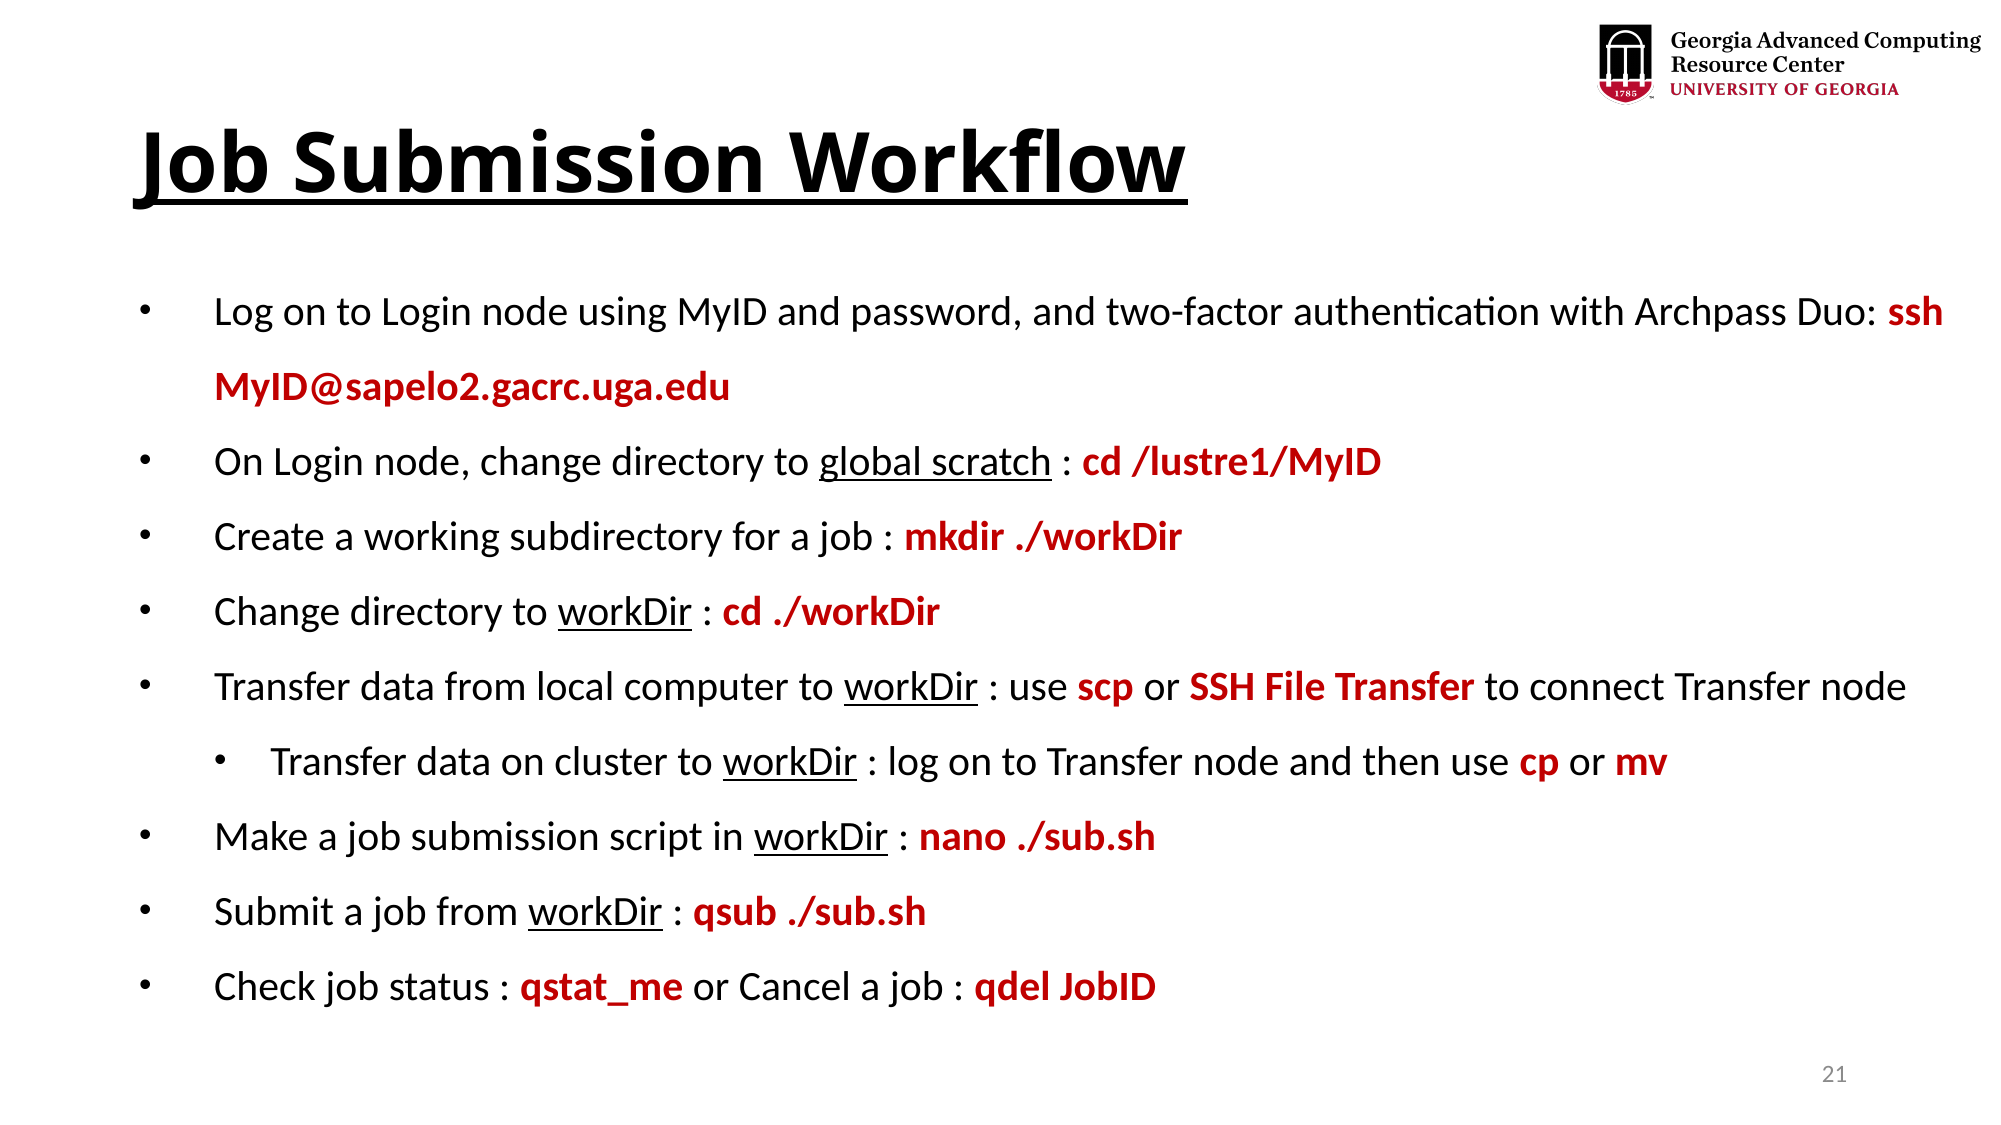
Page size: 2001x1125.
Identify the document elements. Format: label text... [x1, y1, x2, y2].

slide_number 21 [1412, 1042, 1863, 1103]
title Job Submission Workflow [124, 47, 1905, 251]
picture [1597, 22, 1981, 105]
text_box Log on to Login node using MyID and password, and two-factor authentication with Archpass Duo: ssh MyID@sapelo2.gacrc.uga.edu On Login node, change directory to global scratch : cd /lustre1/MyID Create a working subdirectory for a job : mkdir ./workDir Change directory to workDir : cd ./workDir Transfer data from local computer to workDir : use scp or SSH File Transfer to connect Transfer node Transfer data on cluster to workDir : log on to Transfer node and then use cp or mv Make a job submission script in workDir : nano ./sub.sh Submit a job from workDir : qsub ./sub.sh Check job status : qstat_me or Cancel a job : qdel JobID [124, 251, 1960, 1017]
